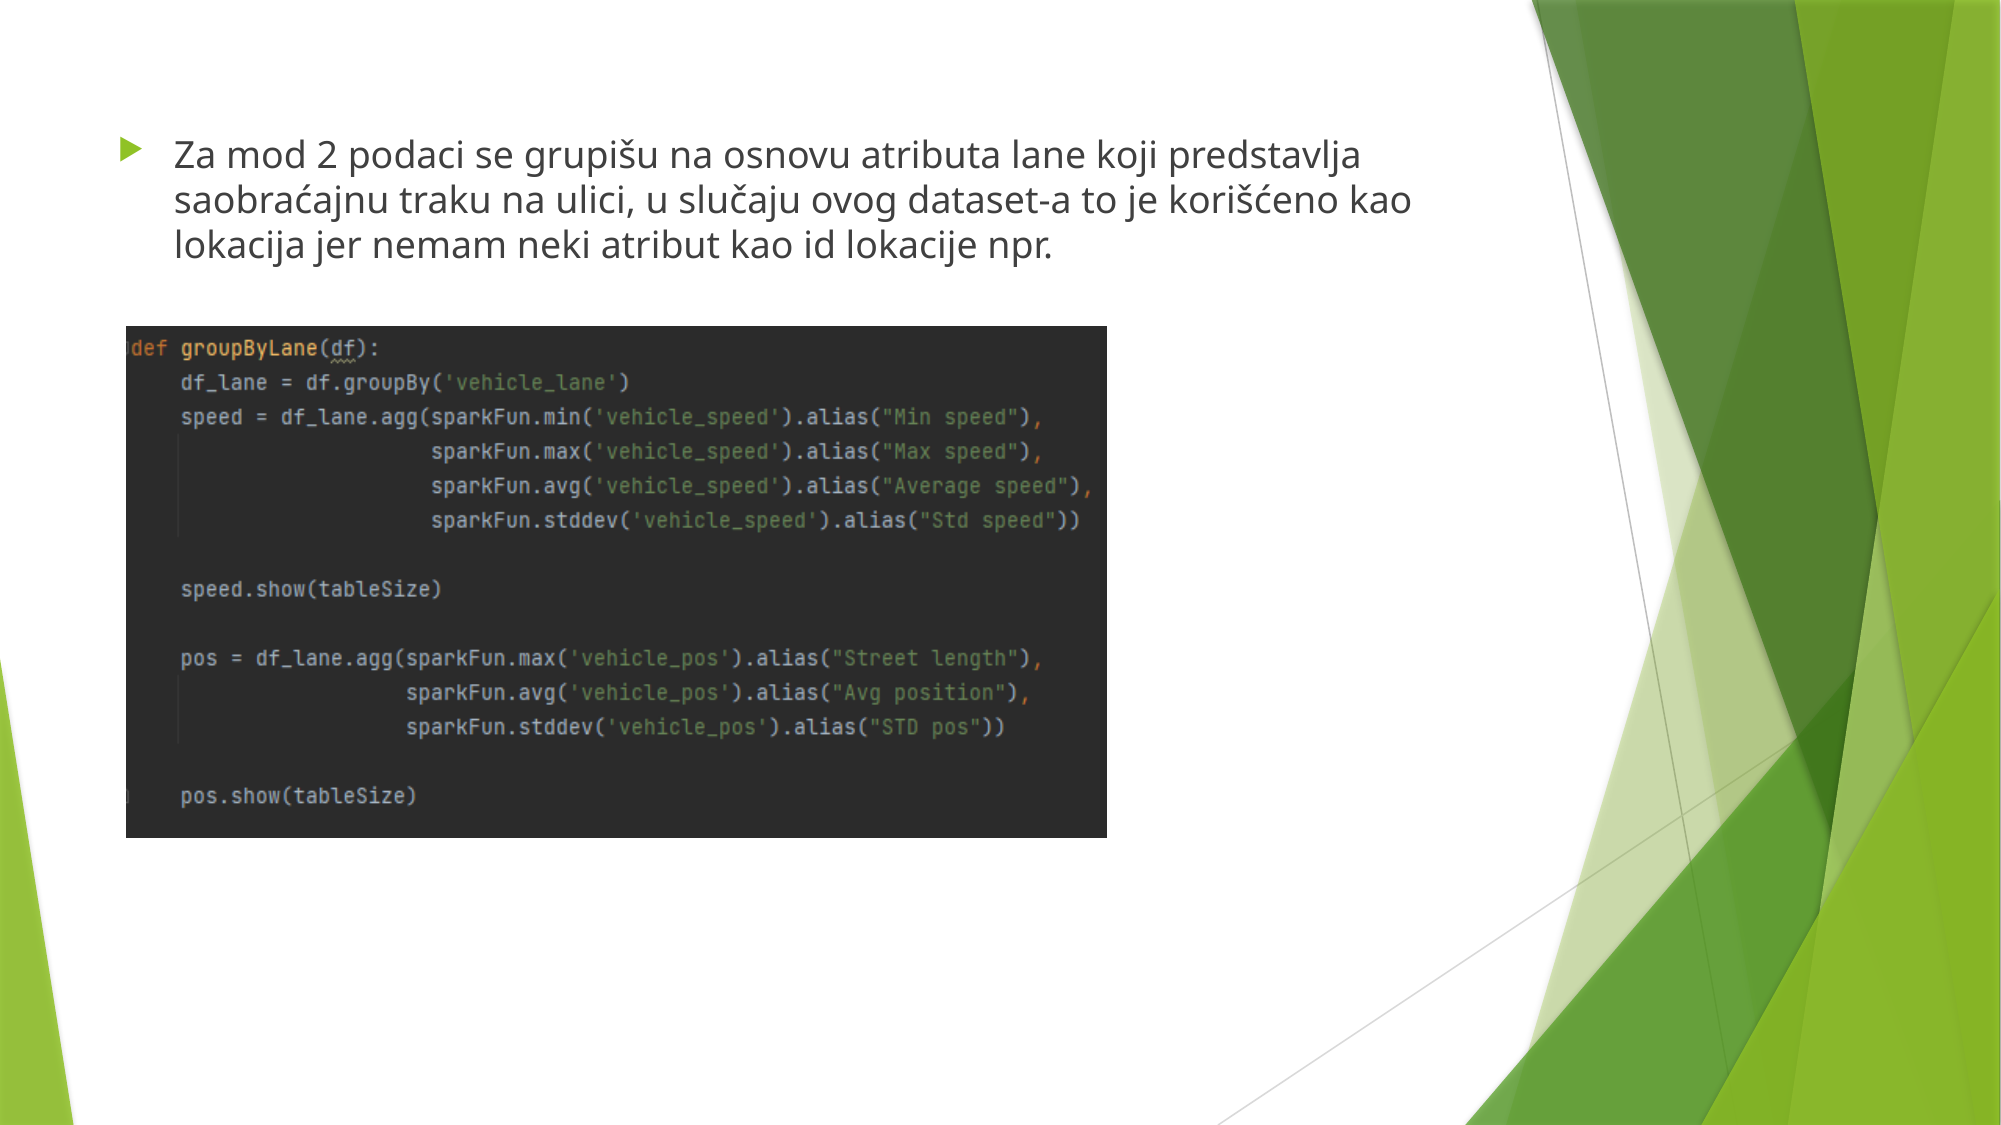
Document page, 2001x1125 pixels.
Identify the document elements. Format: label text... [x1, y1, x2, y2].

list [125, 325, 1107, 838]
text_box Za mod 2 podaci se grupišu na osnovu atributa lane koji predstavlja saobraćajnu traku na ulici, u slučaju ovog dataset-a to je korišćeno kao lokacija jer nemam neki atribut kao id lokacije npr. [102, 123, 1513, 288]
